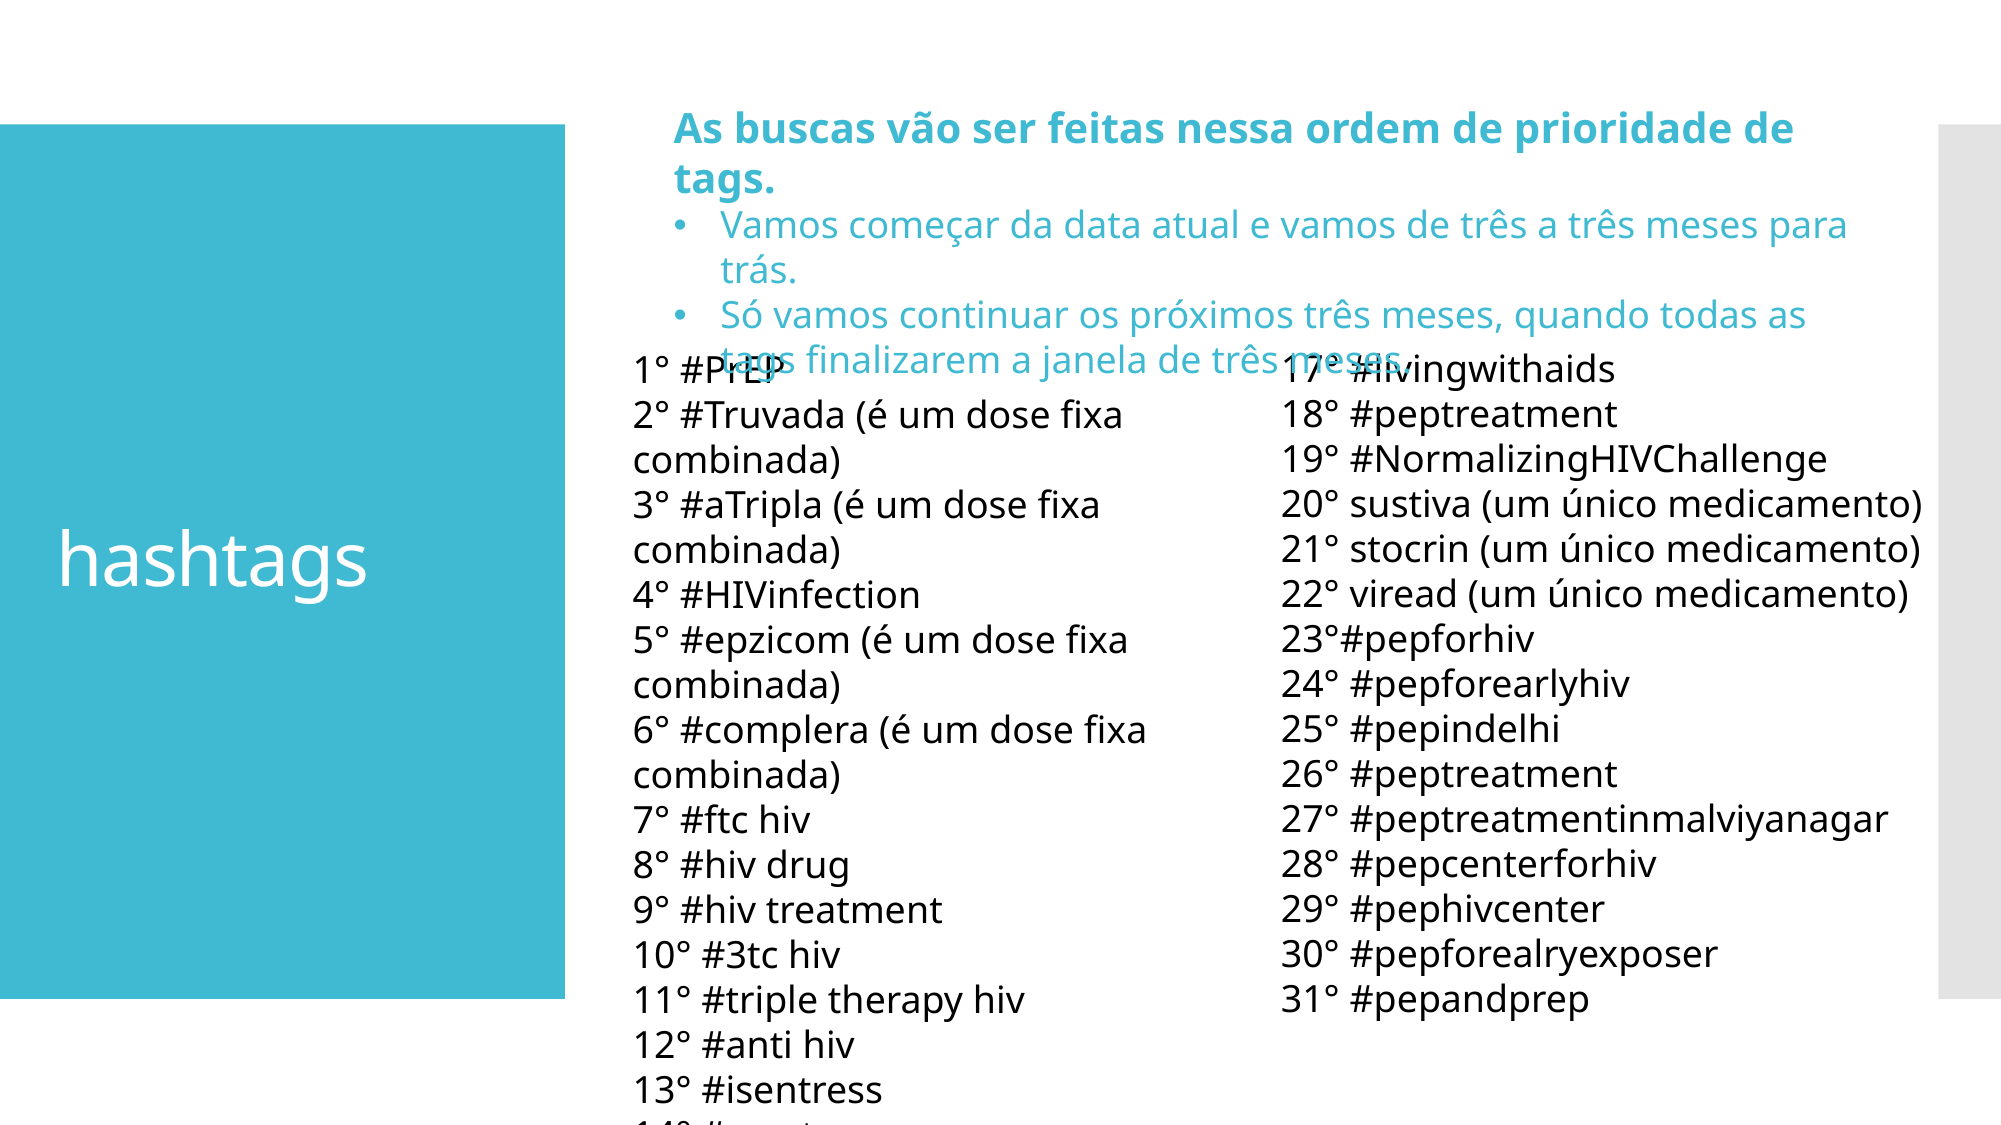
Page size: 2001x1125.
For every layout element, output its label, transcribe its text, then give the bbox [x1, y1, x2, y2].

title hashtags [41, 184, 525, 940]
text_box 17° #livingwithaids 18° #peptreatment 19° #NormalizingHIVChallenge 20° sustiva (um único medicamento) 21° stocrin (um único medicamento) 22° viread (um único medicamento) 23°#pepforhiv 24° #pepforearlyhiv 25° #pepindelhi 26° #peptreatment 27° #peptreatmentinmalviyanagar 28° #pepcenterforhiv 29° #pephivcenter 30° #pepforealryexposer 31° #pepandprep [1303, 337, 1938, 1073]
text_box As buscas vão ser feitas nessa ordem de prioridade de tags. Vamos começar da data atual e vamos de três a três meses para trás. Só vamos continuar os próximos três meses, quando todas as tags finalizarem a janela de três meses. [658, 94, 1886, 389]
text_box 1° #PrEP 2° #Truvada (é um dose fixa combinada) 3° #aTripla (é um dose fixa combinada) 4° #HIVinfection 5° #epzicom (é um dose fixa combinada) 6° #complera (é um dose fixa combinada) 7° #ftc hiv 8° #hiv drug 9° #hiv treatment 10° #3tc hiv 11° #triple therapy hiv 12° #anti hiv 13° #isentress 14° #reyataz 15° #complera 16° #norvir [617, 338, 1303, 1125]
